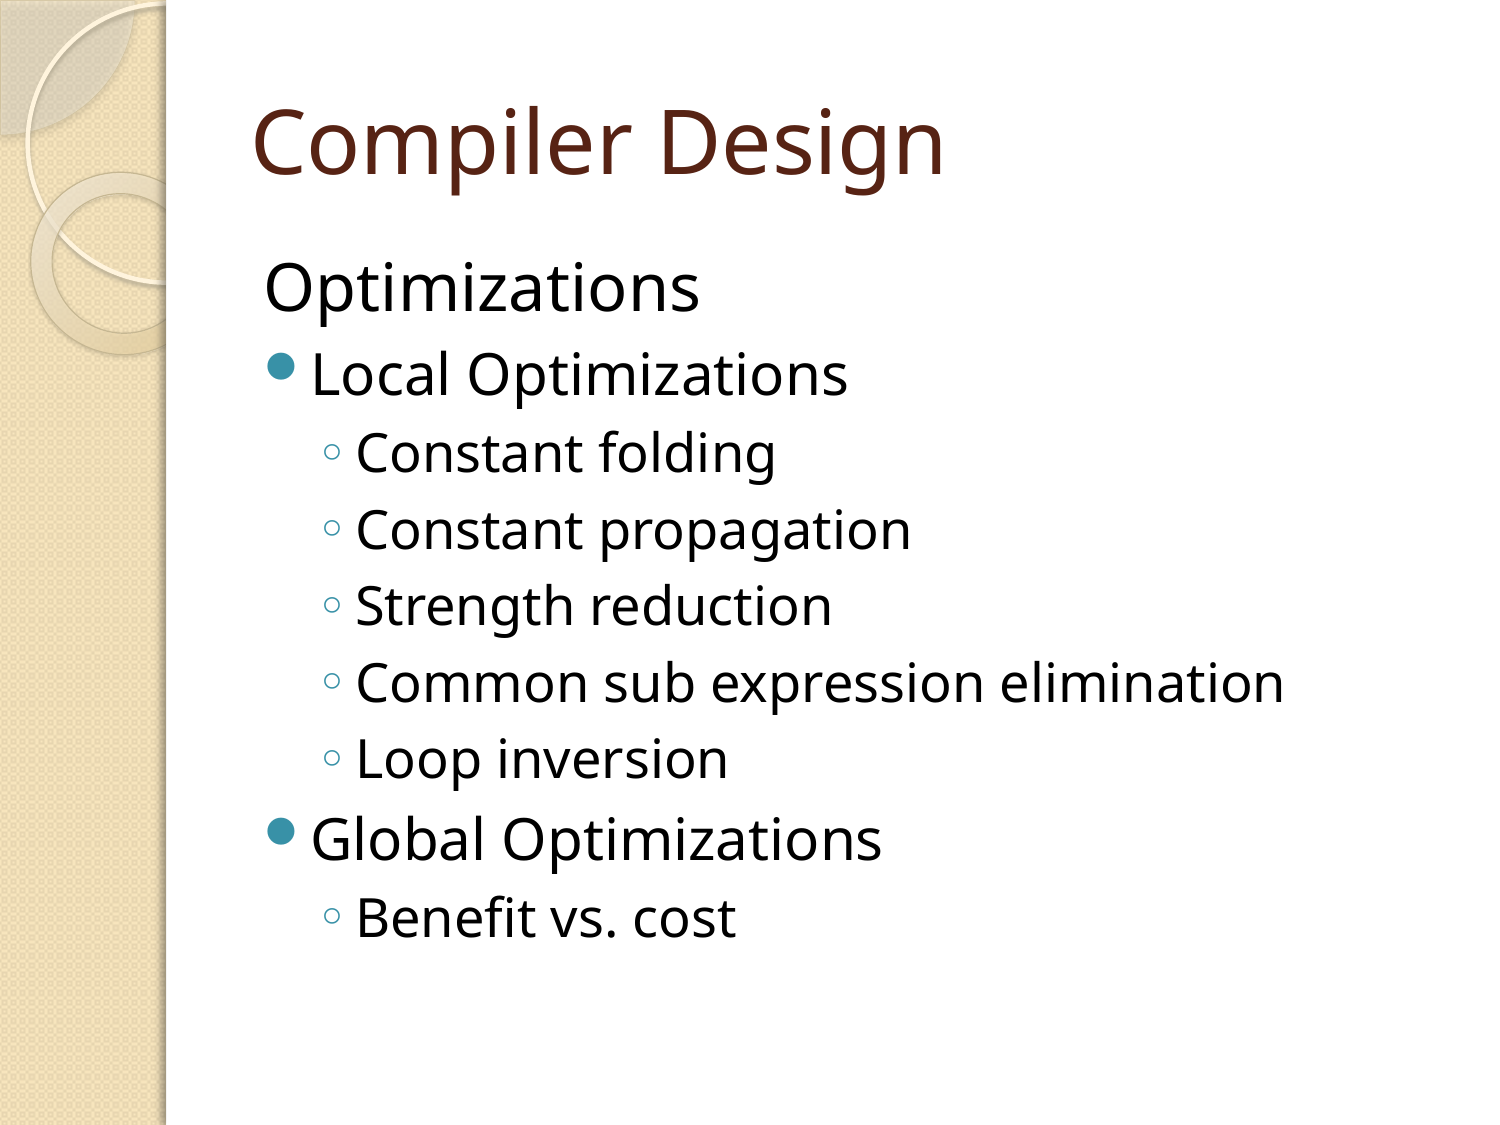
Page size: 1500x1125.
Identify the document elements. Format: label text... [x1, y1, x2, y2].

list Optimizations Local Optimizations Constant folding Constant propagation Strength reduction Common sub expression elimination Loop inversion Global Optimizations Benefit vs. cost [235, 237, 1466, 1025]
title Compiler Design [235, 45, 1466, 233]
